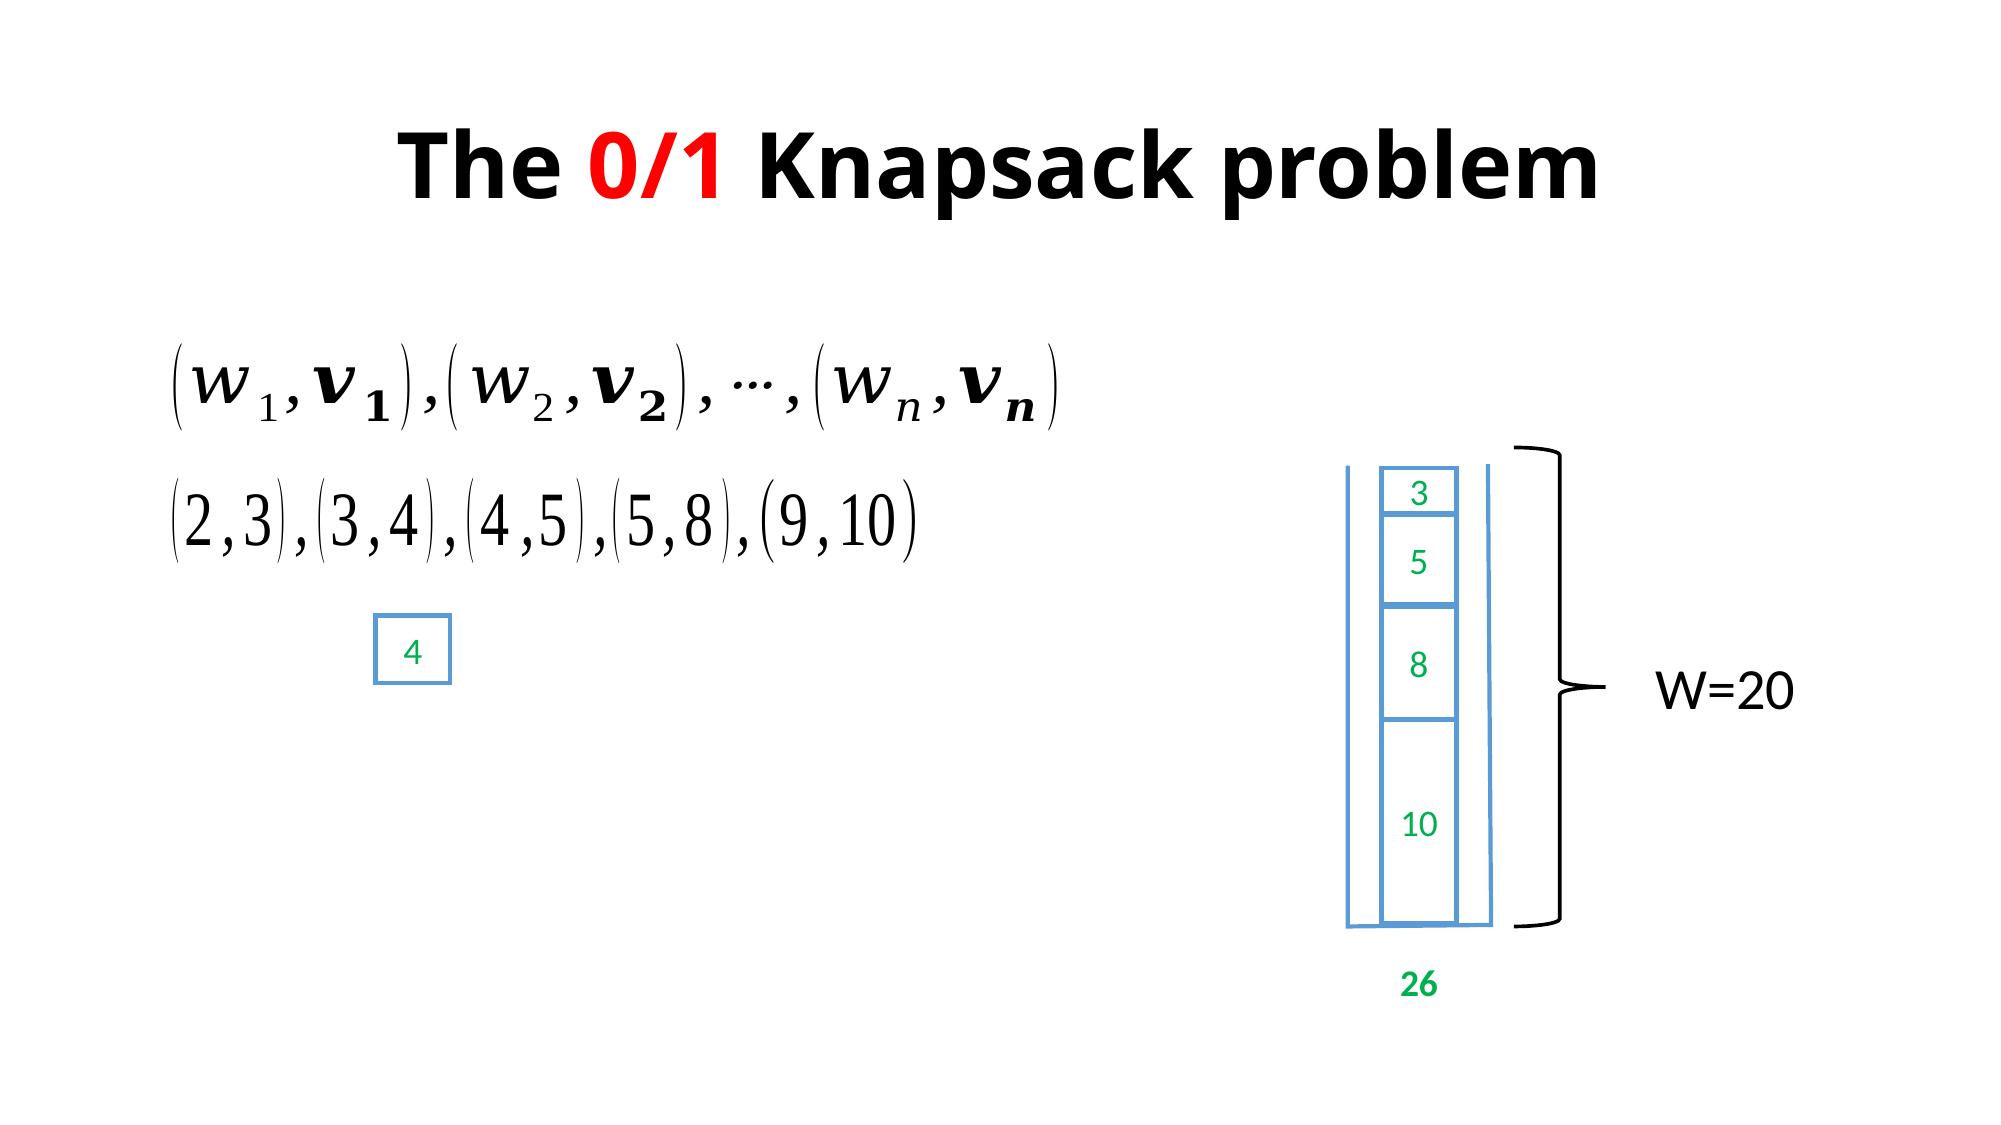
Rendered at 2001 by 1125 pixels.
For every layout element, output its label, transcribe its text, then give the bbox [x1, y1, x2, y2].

text_box [1513, 446, 1606, 927]
text_box 26 [1385, 951, 1469, 1011]
text_box W=20 [1640, 644, 1817, 729]
text_box [1346, 464, 1493, 928]
text_box 4 [374, 614, 451, 684]
title The 0/1 Knapsack problem [137, 59, 1863, 278]
